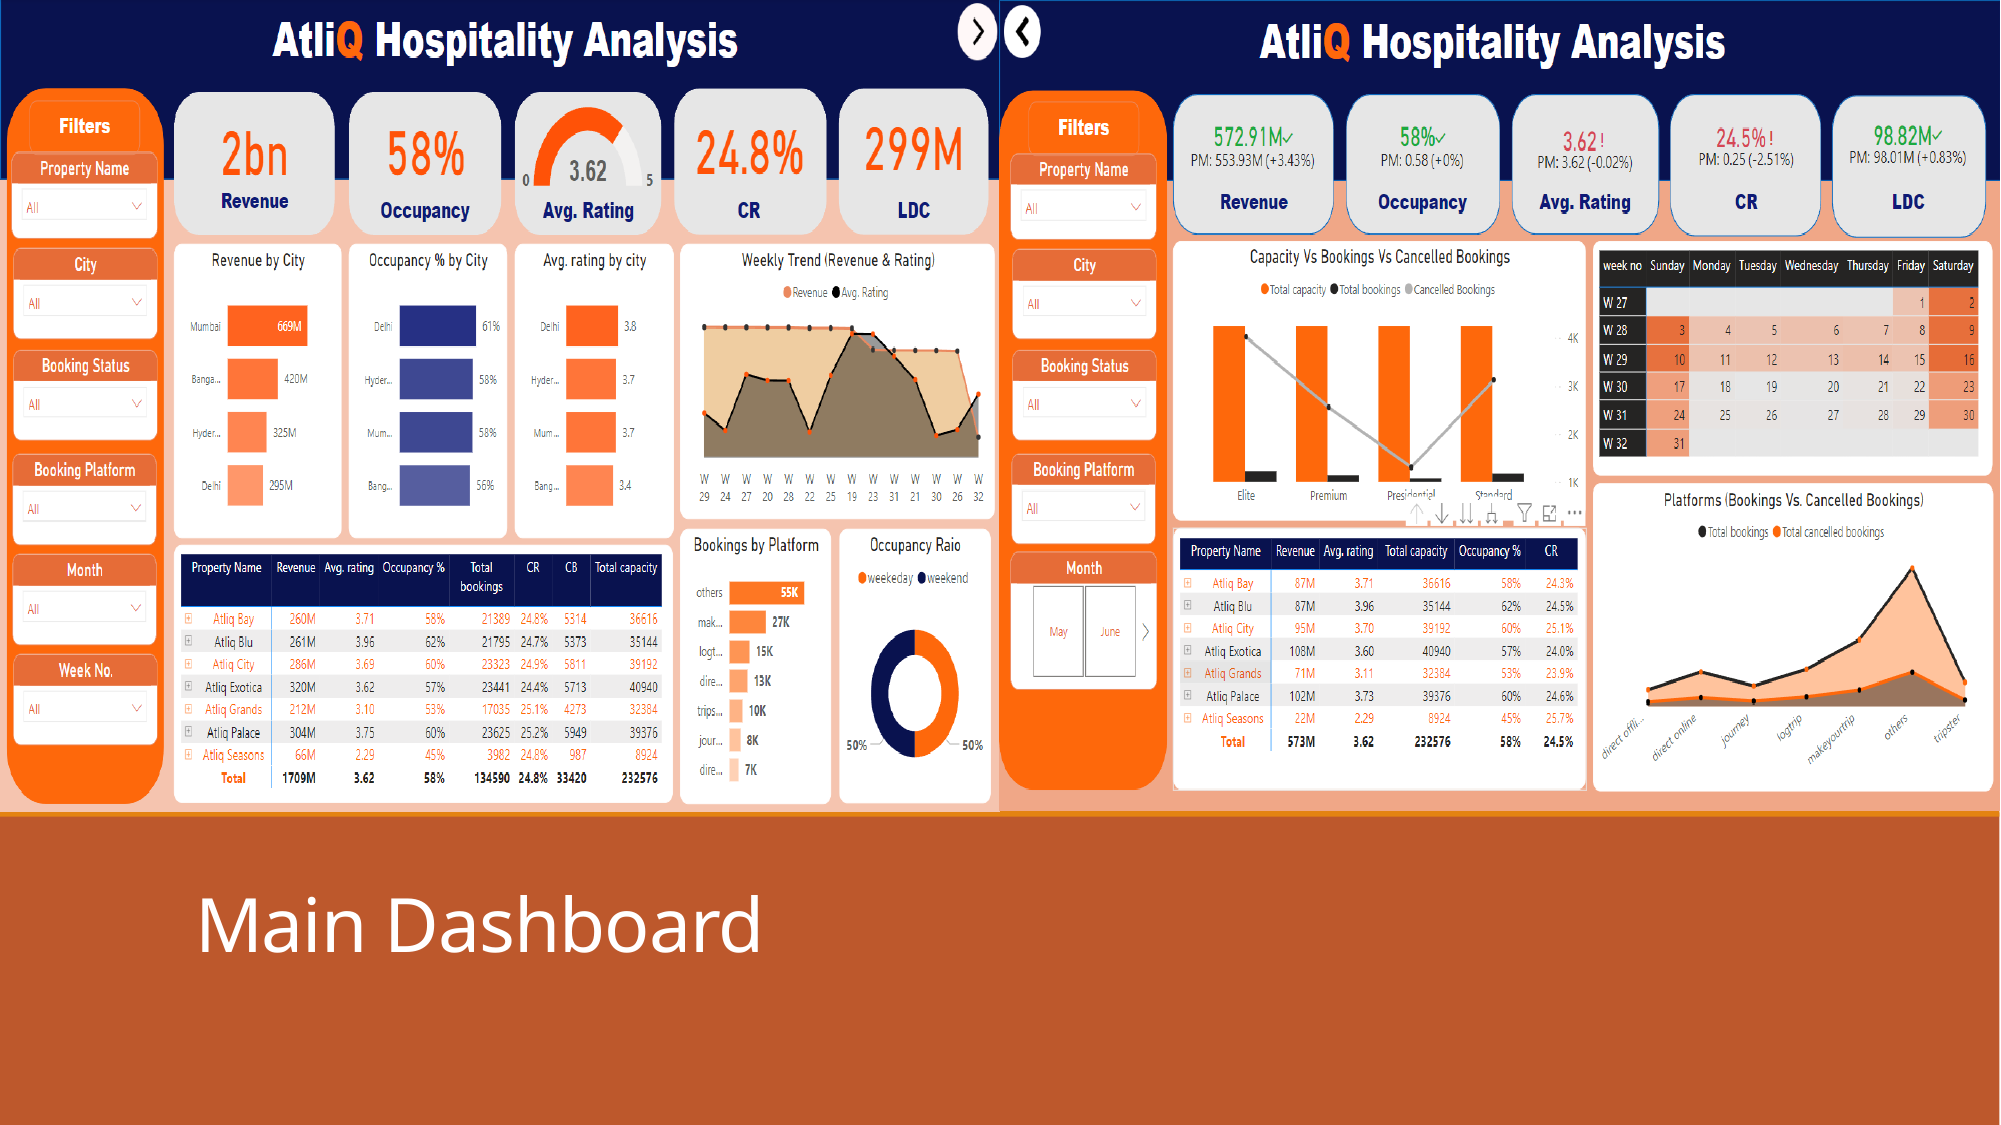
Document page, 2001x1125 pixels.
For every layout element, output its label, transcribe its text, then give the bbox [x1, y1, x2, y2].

picture [0, 0, 2000, 812]
title Main Dashboard [180, 832, 1839, 968]
